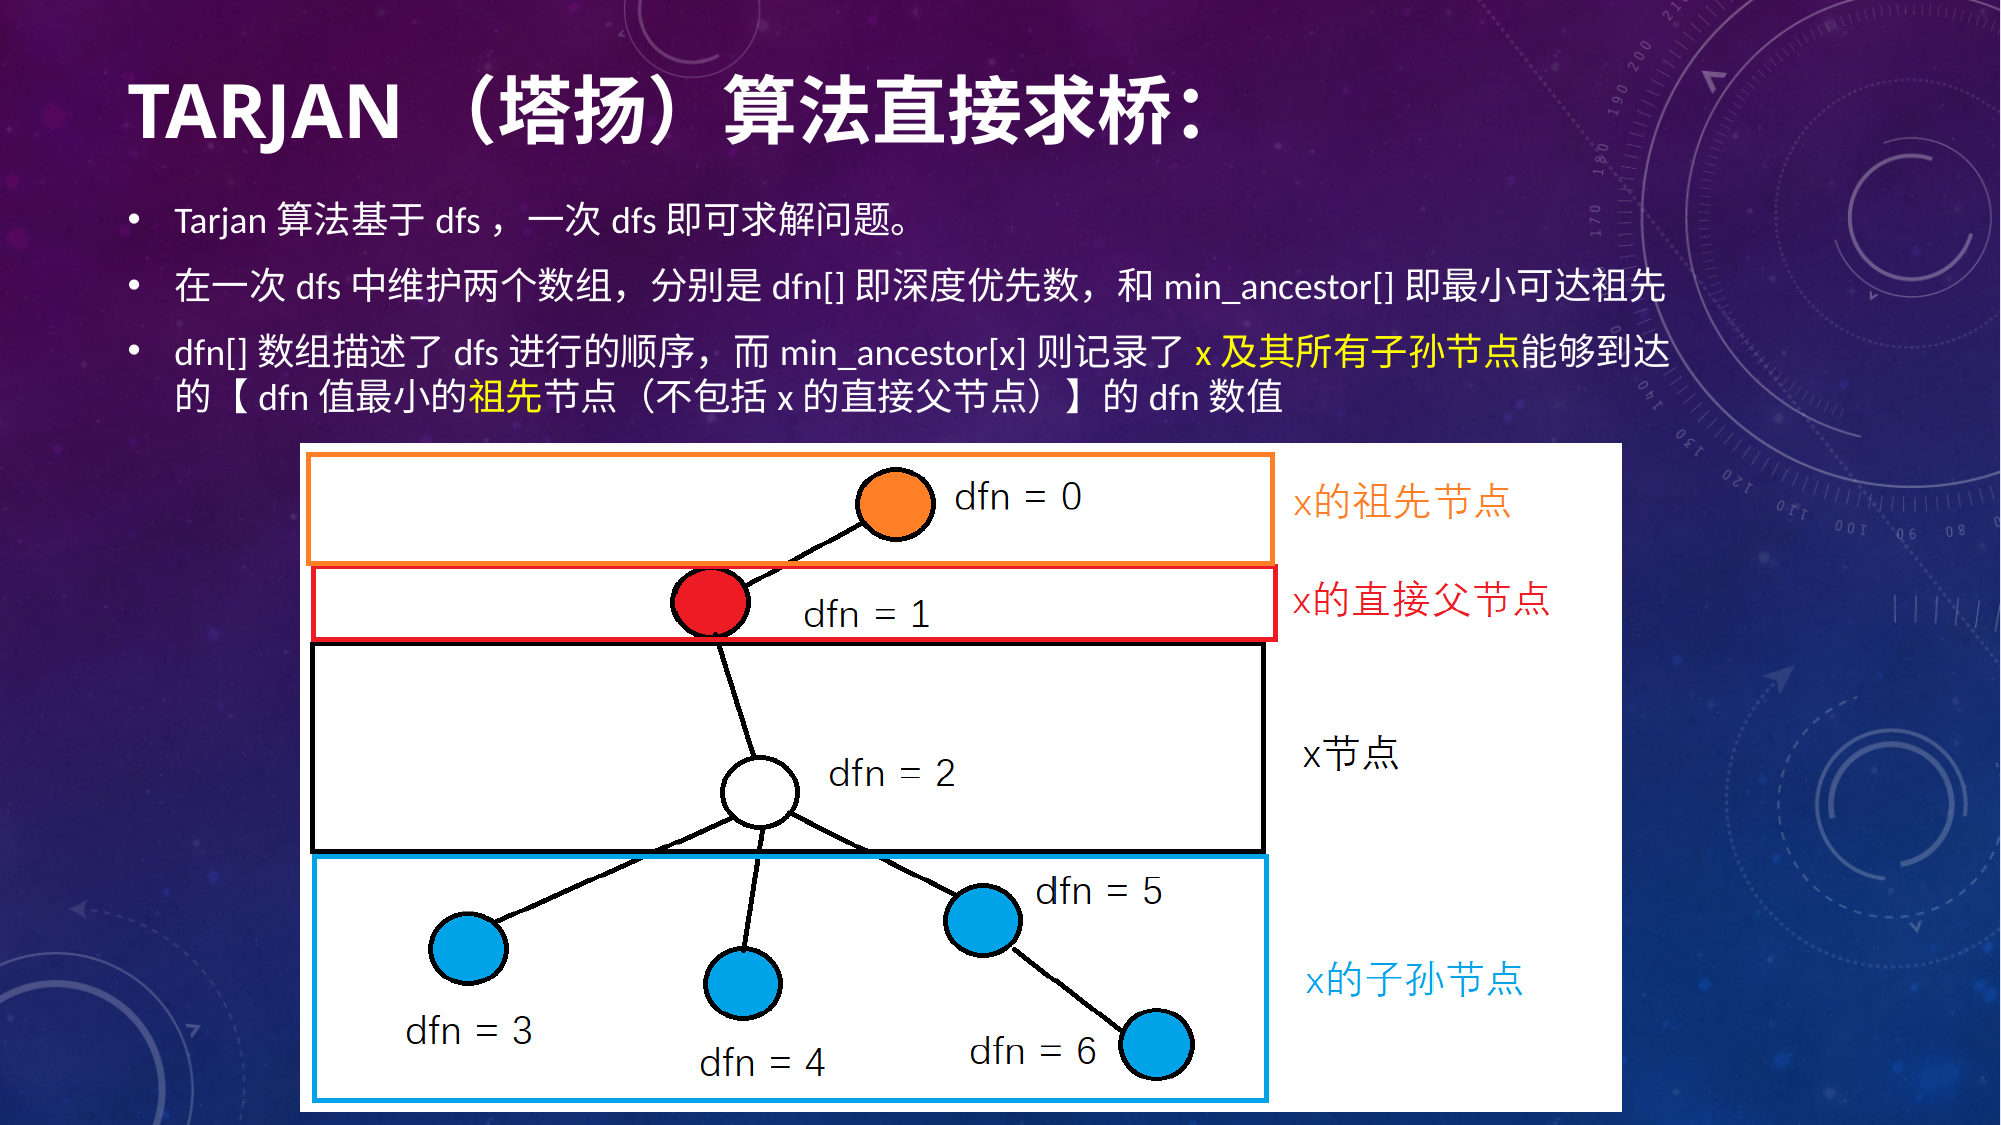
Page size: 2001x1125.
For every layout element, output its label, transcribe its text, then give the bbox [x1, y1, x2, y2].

list Tarjan算法基于dfs，一次dfs即可求解问题。 在一次dfs中维护两个数组，分别是dfn[]即深度优先数，和min_ancestor[]即最小可达祖先 dfn[]数组描述了dfs进行的顺序，而min_ancestor[x]则记录了x及其所有子孙节点能够到达的【dfn值最小的祖先节点（不包括x的直接父节点）】的dfn数值 [112, 162, 1700, 517]
title Tarjan（塔扬）算法直接求桥： [112, 38, 1775, 178]
picture [0, 0, 2001, 1125]
